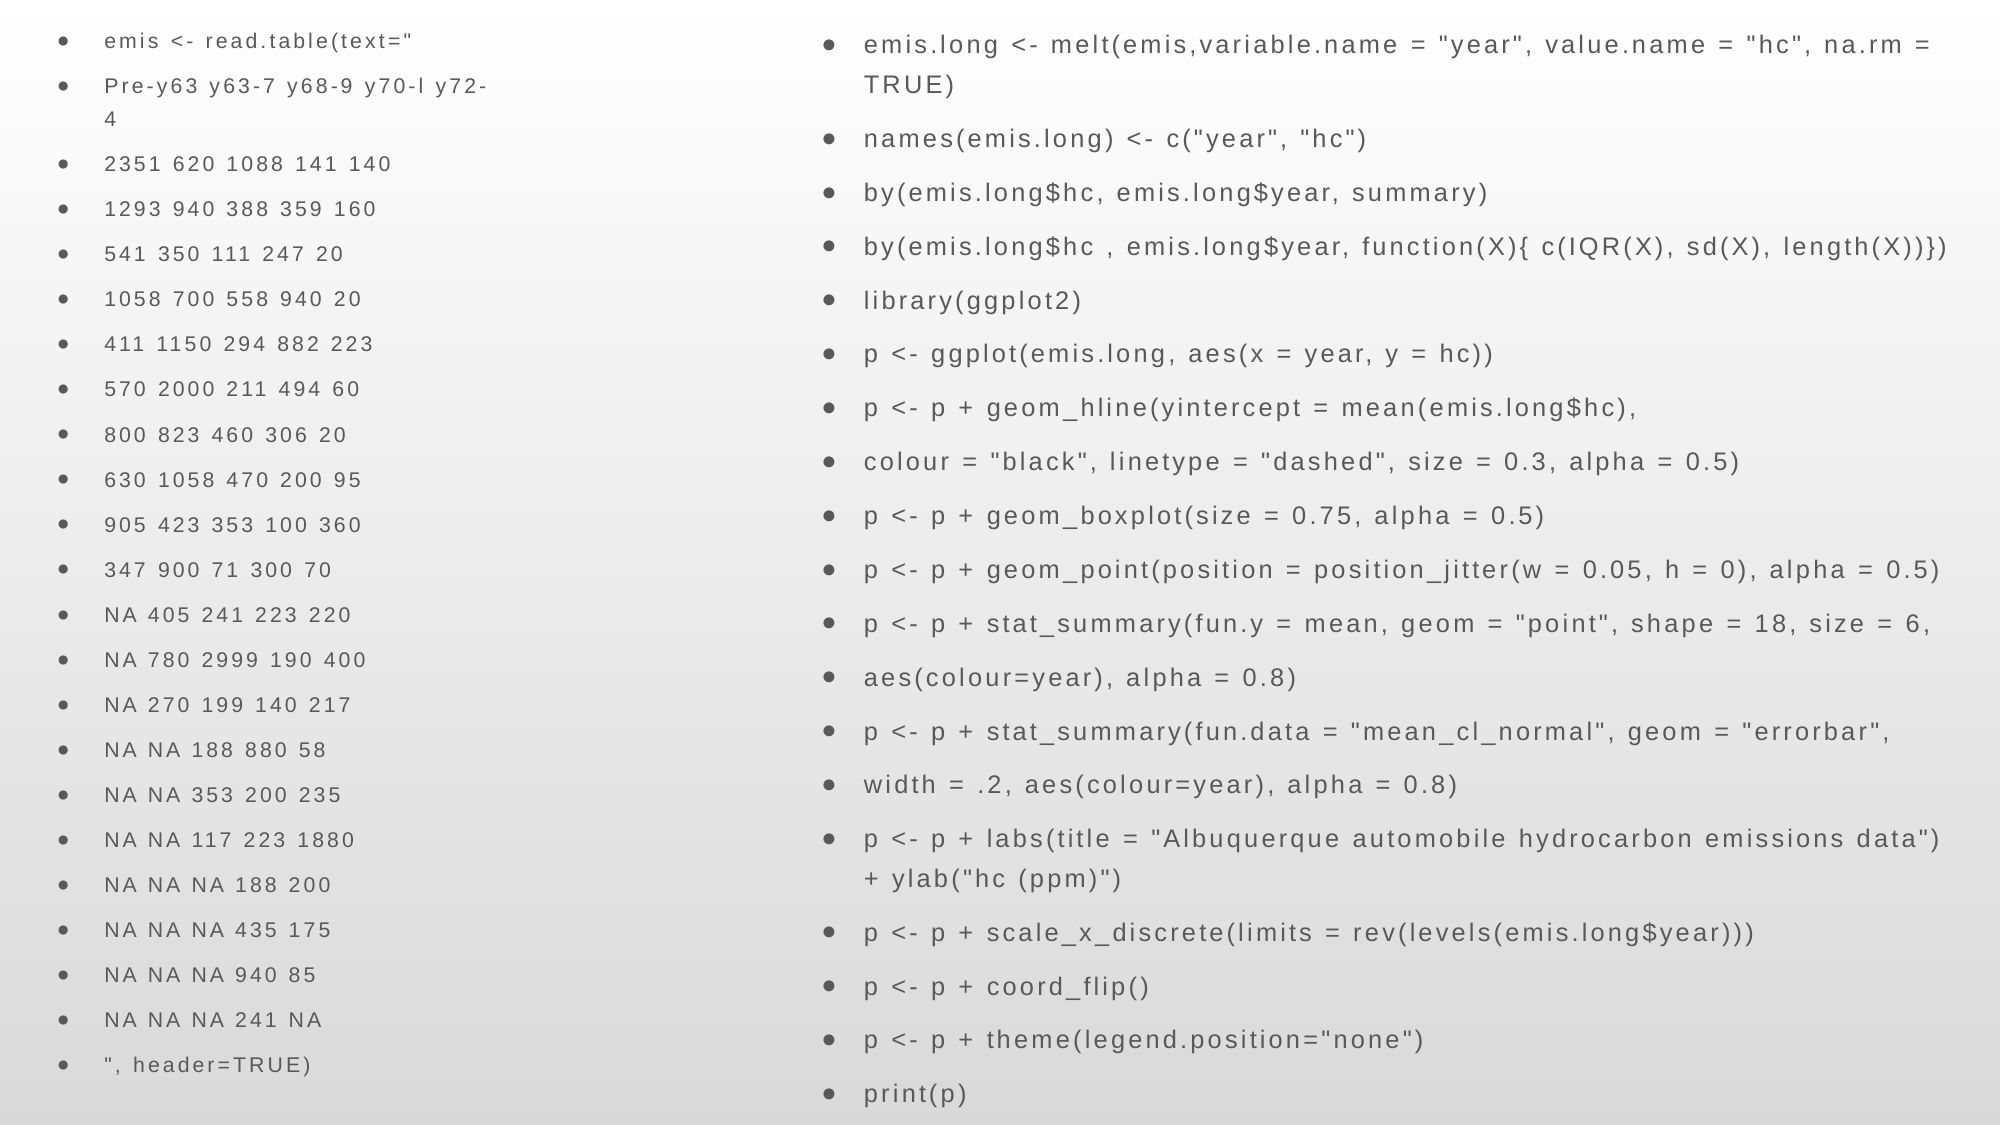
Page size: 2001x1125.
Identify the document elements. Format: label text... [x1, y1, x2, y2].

list emis <- read.table(text=" Pre-y63 y63-7 y68-9 y70-l y72-4 2351 620 1088 141 140 1293 940 388 359 160 541 350 111 247 20 1058 700 558 940 20 411 1150 294 882 223 570 2000 211 494 60 800 823 460 306 20 630 1058 470 200 95 905 423 353 100 360 347 900 71 300 70 NA 405 241 223 220 NA 780 2999 190 400 NA 270 199 140 217 NA NA 188 880 58 NA NA 353 200 235 NA NA 117 223 1880 NA NA NA 188 200 NA NA NA 435 175 NA NA NA 940 85 NA NA NA 241 NA ", header=TRUE) [42, 11, 517, 1096]
text_box emis.long <- melt(emis,variable.name = "year", value.name = "hc", na.rm = TRUE) names(emis.long) <- c("year", "hc") by(emis.long$hc, emis.long$year, summary) by(emis.long$hc , emis.long$year, function(X){ c(IQR(X), sd(X), length(X))}) library(ggplot2) p <- ggplot(emis.long, aes(x = year, y = hc)) p <- p + geom_hline(yintercept = mean(emis.long$hc), colour = "black", linetype = "dashed", size = 0.3, alpha = 0.5) p <- p + geom_boxplot(size = 0.75, alpha = 0.5) p <- p + geom_point(position = position_jitter(w = 0.05, h = 0), alpha = 0.5) p <- p + stat_summary(fun.y = mean, geom = "point", shape = 18, size = 6, aes(colour=year), alpha = 0.8) p <- p + stat_summary(fun.data = "mean_cl_normal", geom = "errorbar", width = .2, aes(colour=year), alpha = 0.8) p <- p + labs(title = "Albuquerque automobile hydrocarbon emissions data") + ylab("hc (ppm)") p <- p + scale_x_discrete(limits = rev(levels(emis.long$year))) p <- p + coord_flip() p <- p + theme(legend.position="none") print(p) [806, 11, 1985, 1125]
